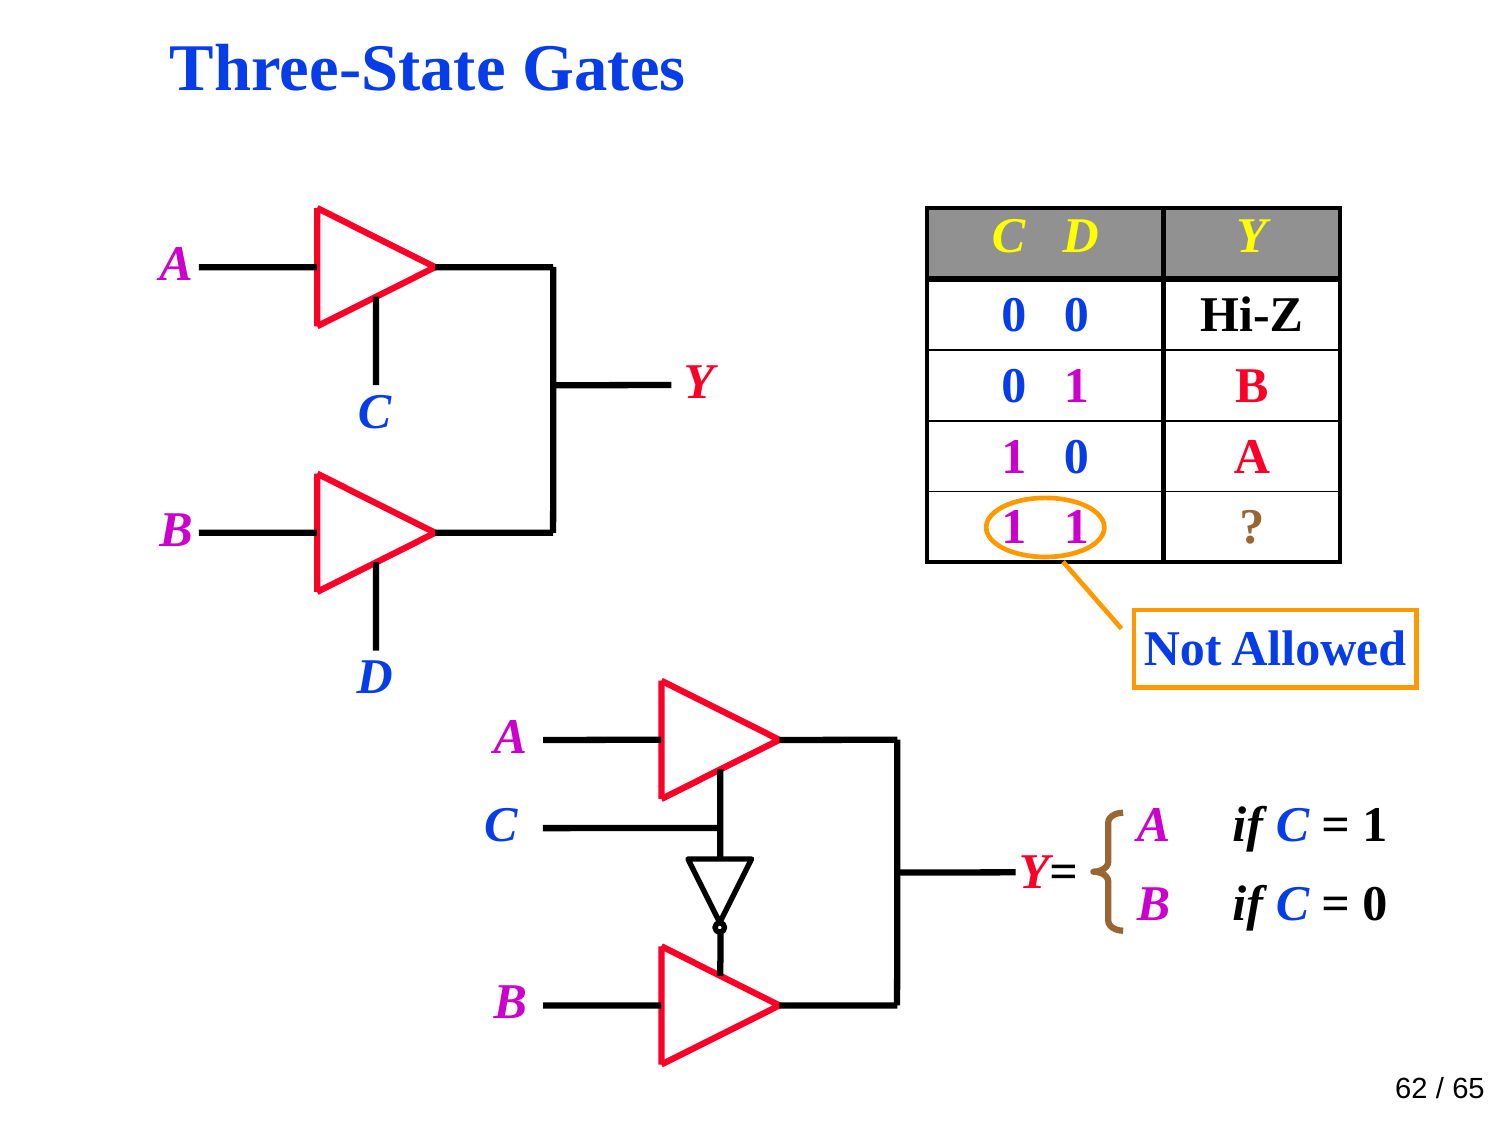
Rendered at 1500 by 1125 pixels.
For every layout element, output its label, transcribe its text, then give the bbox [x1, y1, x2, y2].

text_box [1093, 812, 1124, 931]
table_cell ? [1166, 492, 1338, 560]
table_cell 1 0 [929, 422, 1161, 491]
text_box Not Allowed [1133, 609, 1417, 688]
table_cell B [1166, 351, 1338, 420]
title Three-State Gates [159, 31, 1459, 109]
slide_number 61 / 65 [1303, 1064, 1500, 1112]
table_cell 0 0 [929, 282, 1161, 349]
text_box A [159, 237, 193, 292]
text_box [198, 473, 554, 651]
text_box [986, 497, 1105, 558]
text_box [198, 208, 554, 386]
text_box D [356, 651, 393, 705]
table_cell 1 1 [929, 492, 1161, 560]
text_box B [159, 503, 193, 558]
text_box A if C = 1 B if C = 0 [1136, 798, 1388, 932]
table_header C D [929, 210, 1161, 276]
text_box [484, 680, 1016, 1065]
table_cell 0 1 [929, 351, 1161, 420]
text_box Y= [1018, 845, 1078, 899]
table_cell Hi-Z [1166, 282, 1338, 349]
text_box Y [683, 355, 715, 410]
table_header Y [1166, 210, 1338, 276]
table_cell A [1166, 422, 1338, 491]
text_box C [357, 386, 392, 440]
